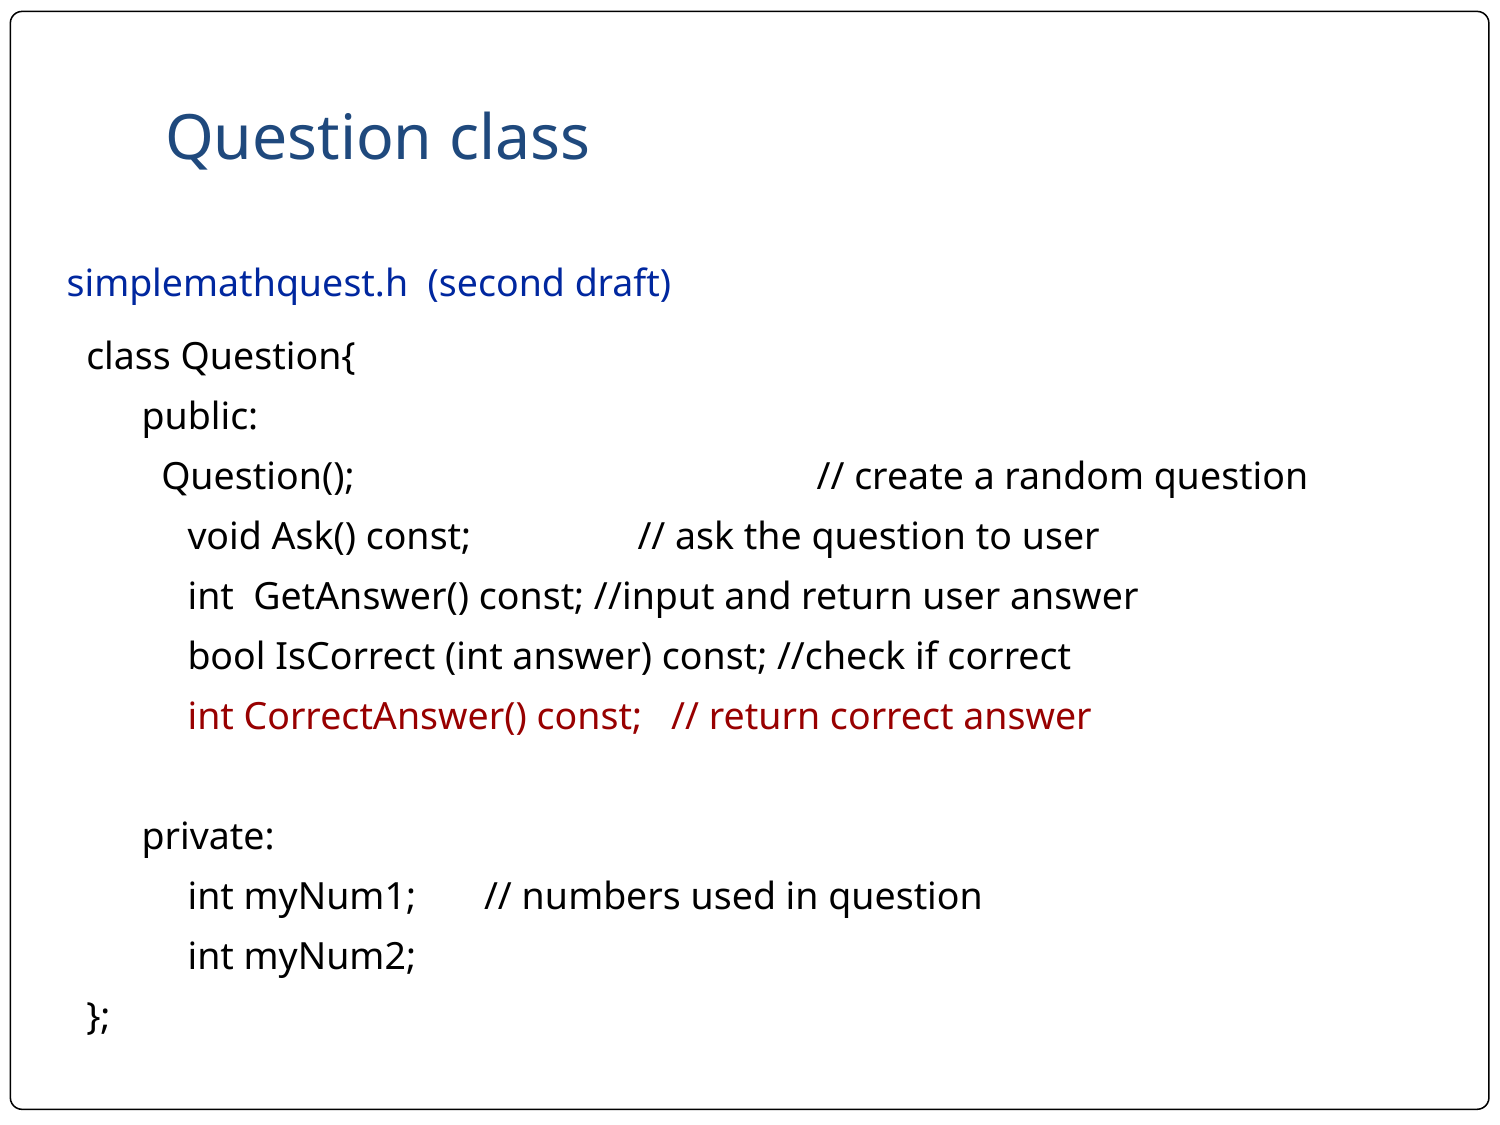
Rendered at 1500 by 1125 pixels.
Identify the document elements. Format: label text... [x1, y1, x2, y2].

title Question class [150, 45, 1425, 188]
list simplemathquest.h (second draft) class Question{ public: Question(); // create a random question void Ask() const; // ask the question to user int GetAnswer() const; //input and return user answer bool IsCorrect (int answer) const; //check if correct int CorrectAnswer() const; // return correct answer private: int myNum1; // numbers used in question int myNum2; }; [51, 237, 1438, 988]
